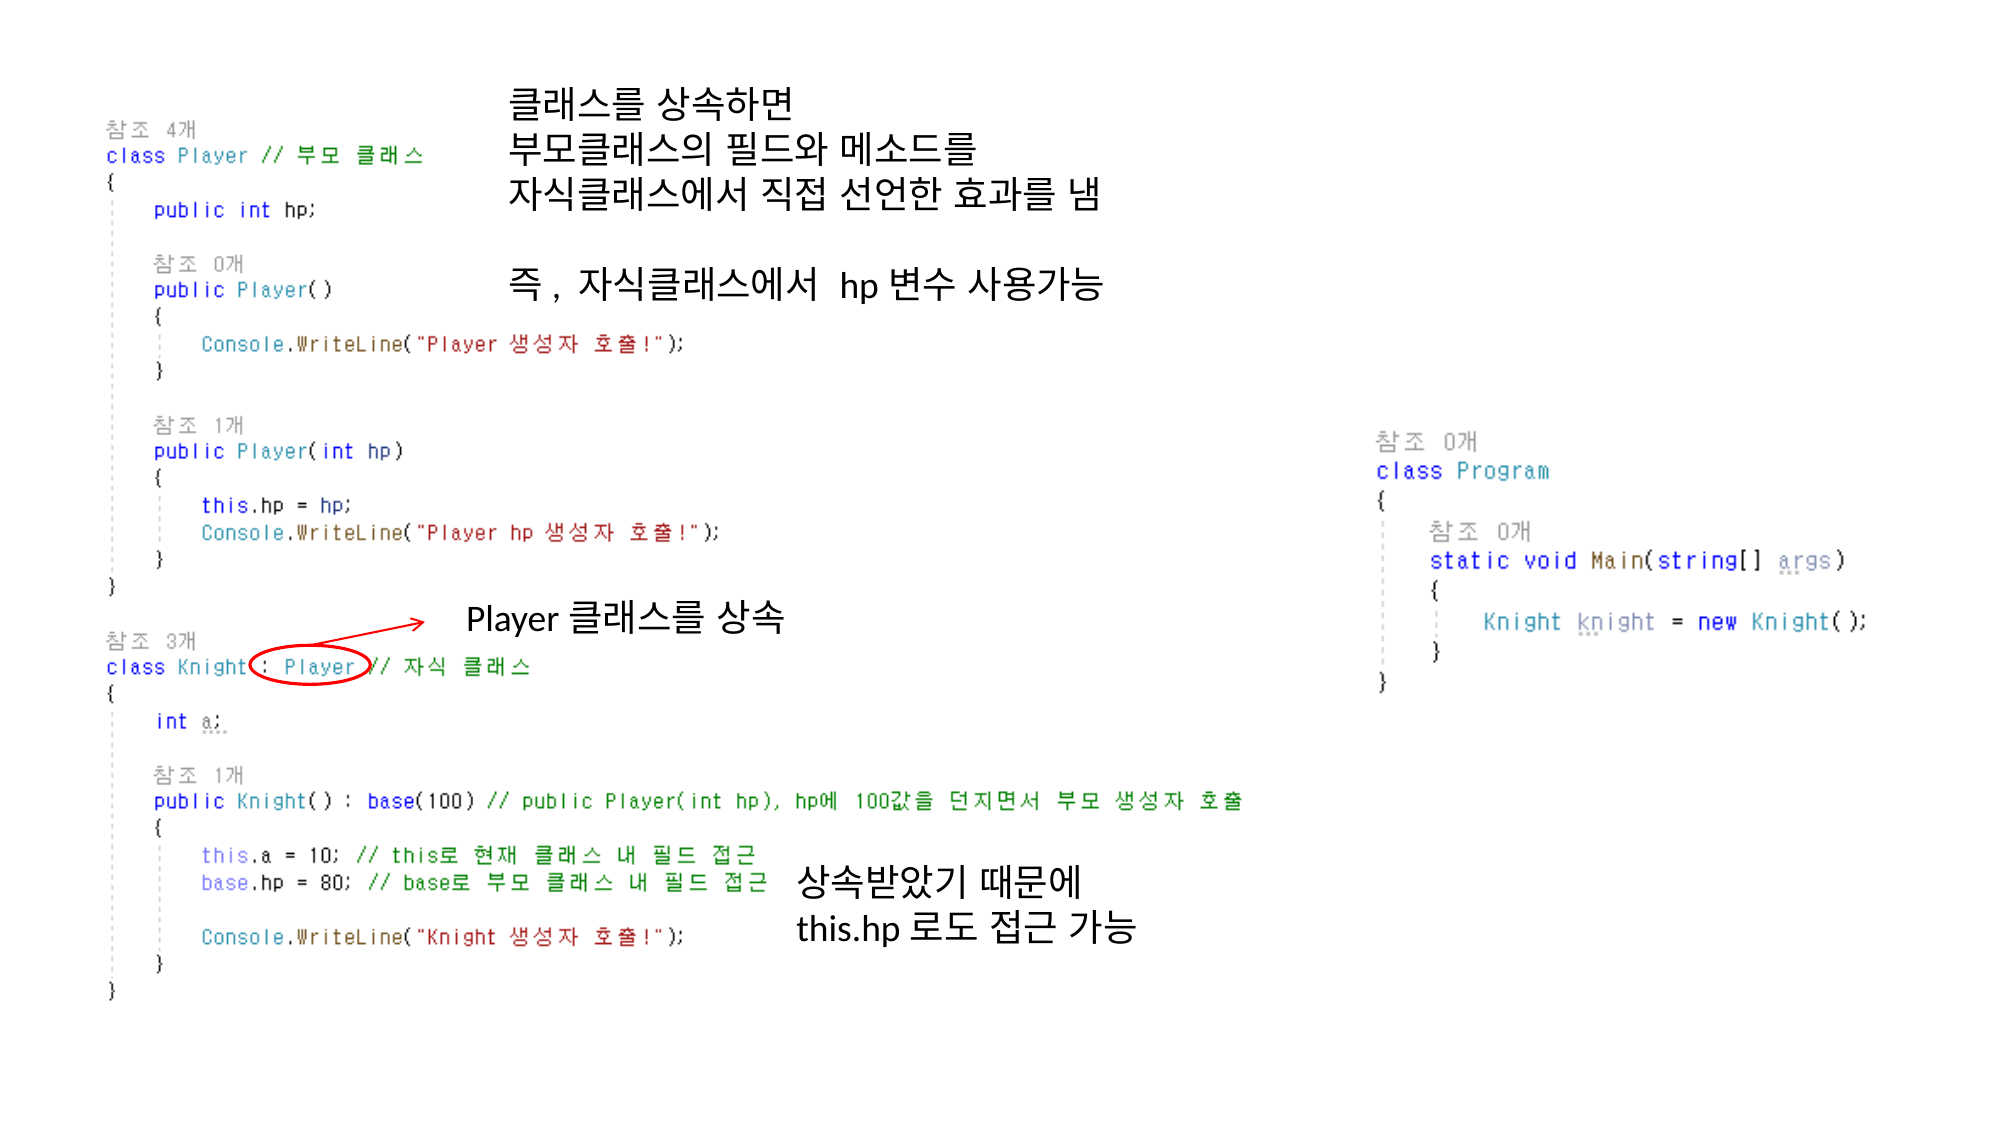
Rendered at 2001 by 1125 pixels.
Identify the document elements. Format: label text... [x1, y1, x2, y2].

picture [1367, 421, 1879, 704]
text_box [309, 621, 426, 646]
picture [93, 114, 1263, 1011]
text_box 클래스를 상속하면 부모클래스의 필드와 메소드를 자식클래스에서 직접 선언한 효과를 냄 즉, 자식클래스에서 hp변수 사용가능 [493, 74, 1121, 112]
